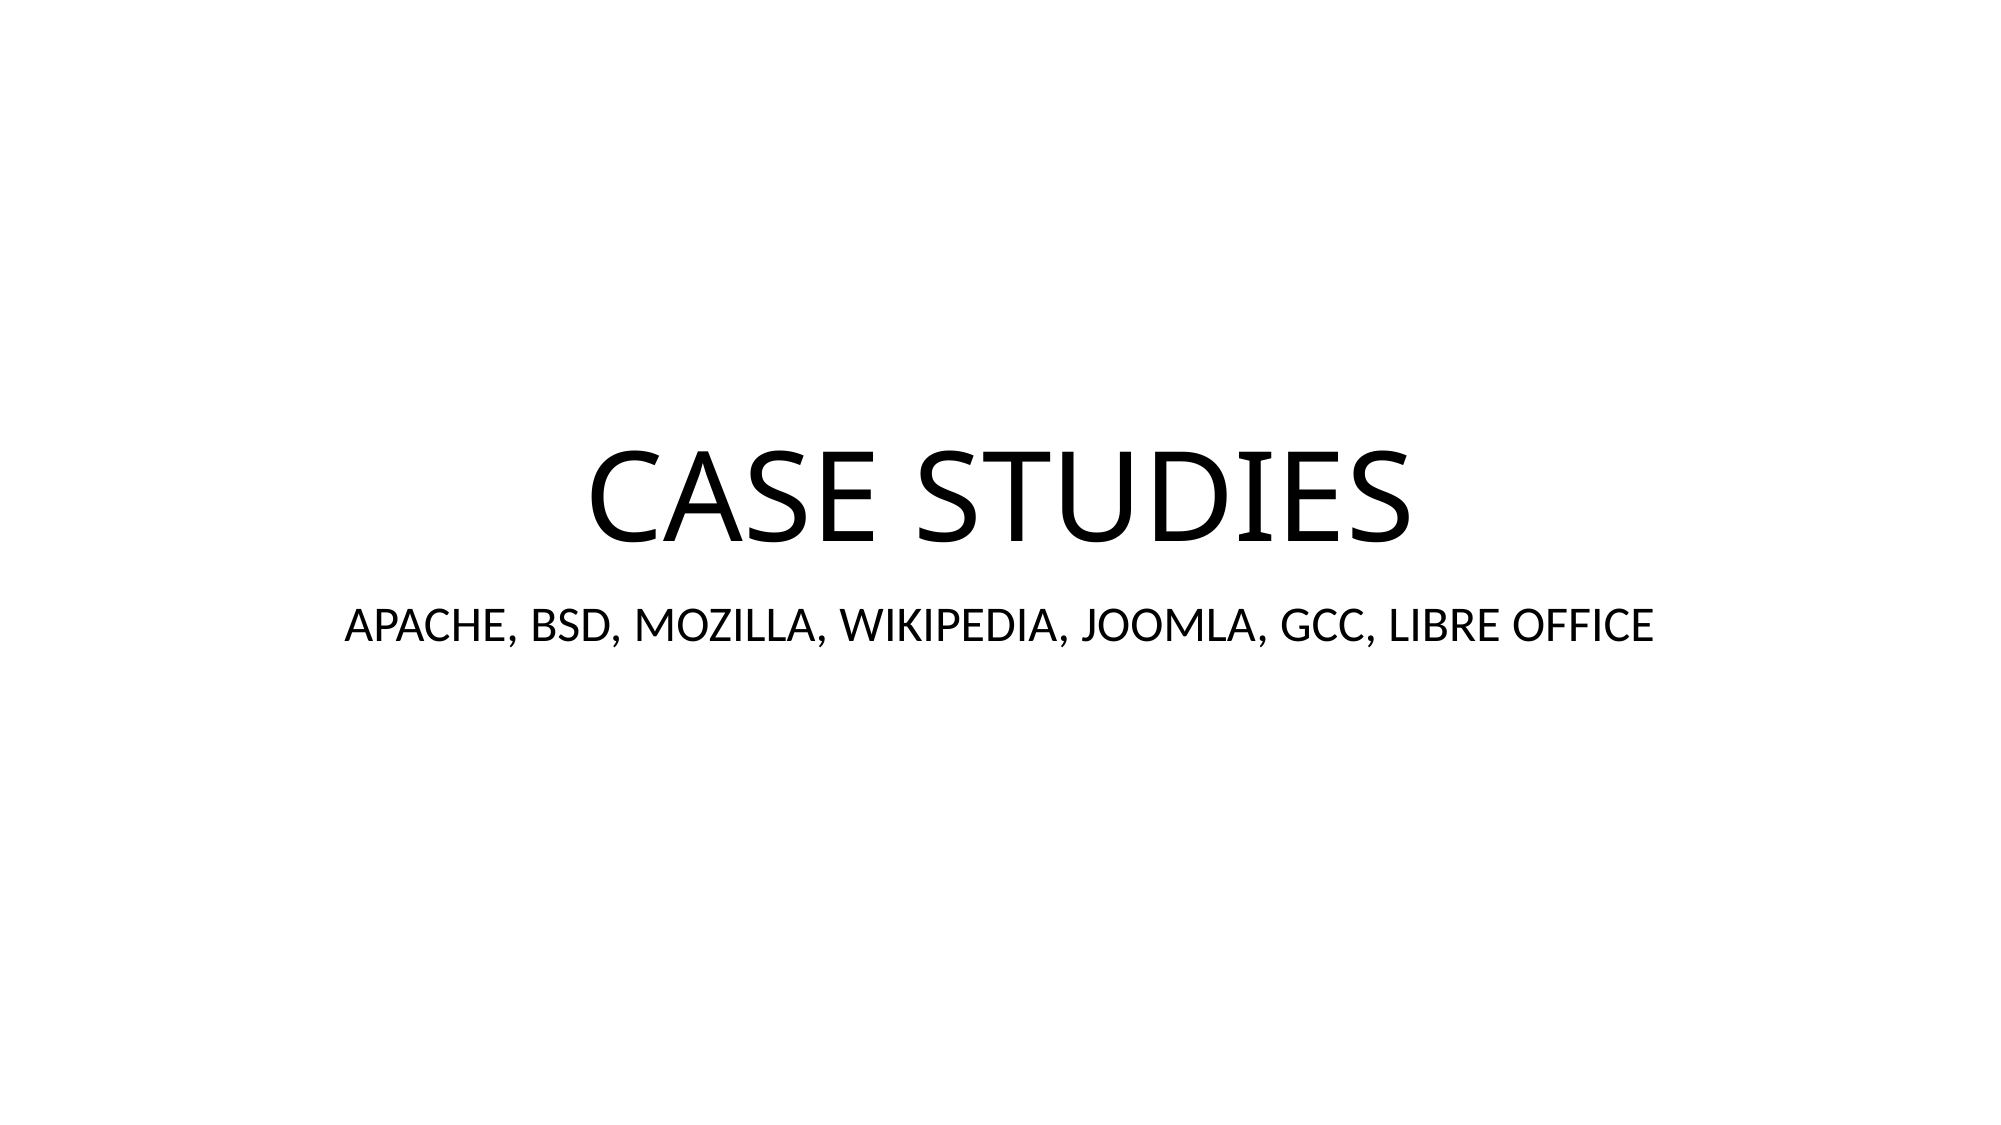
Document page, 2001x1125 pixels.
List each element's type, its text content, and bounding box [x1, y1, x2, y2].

subtitle APACHE, BSD, MOZILLA, WIKIPEDIA, JOOMLA, GCC, LIBRE OFFICE [249, 590, 1750, 863]
title CASE STUDIES [249, 184, 1750, 576]
